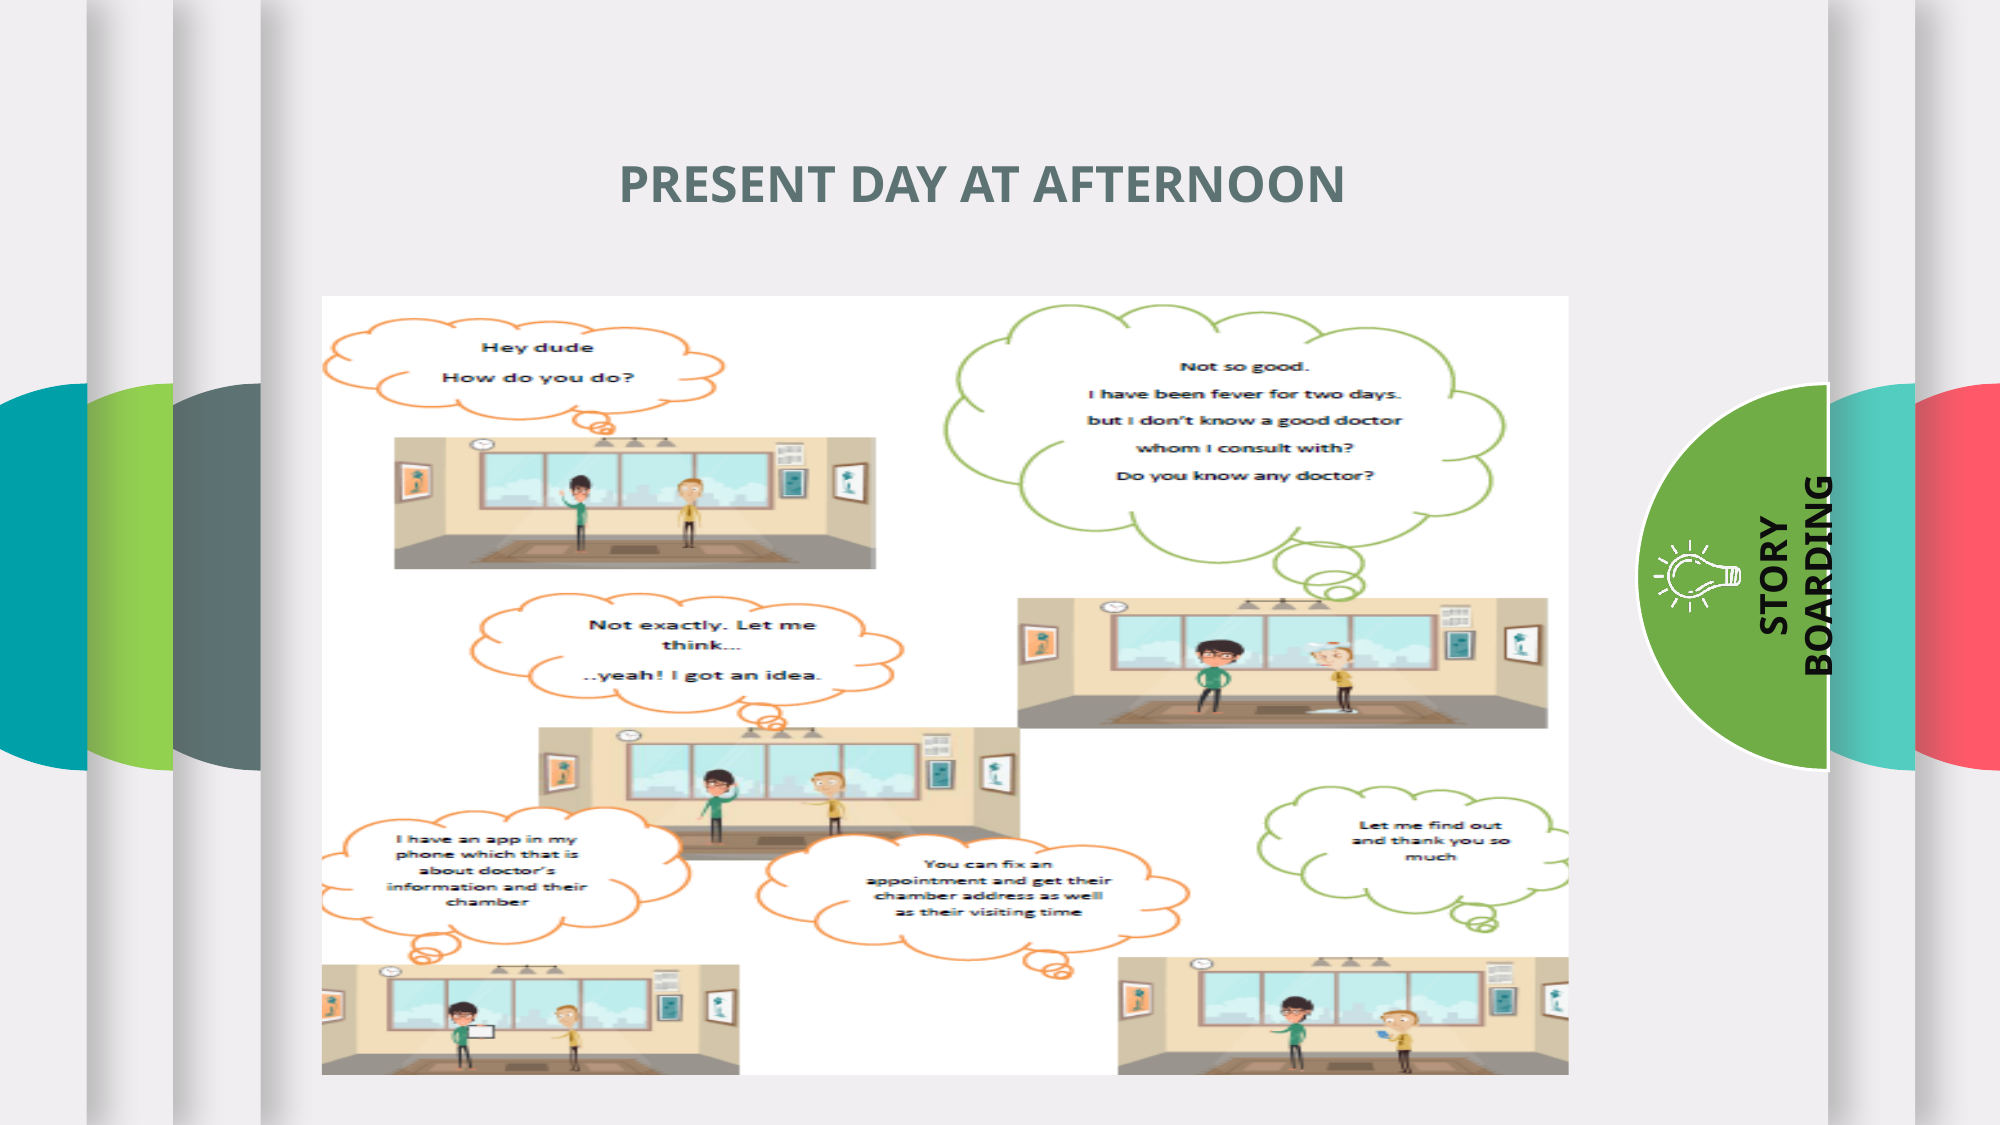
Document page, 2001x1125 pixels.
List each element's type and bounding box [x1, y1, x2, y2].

text_box [173, 0, 261, 1125]
text_box [88, 0, 173, 1125]
picture [321, 296, 1569, 1075]
text_box [1829, 0, 1916, 1125]
text_box [261, 0, 1829, 1125]
text_box [1916, 0, 2000, 1125]
text_box [0, 0, 88, 1125]
